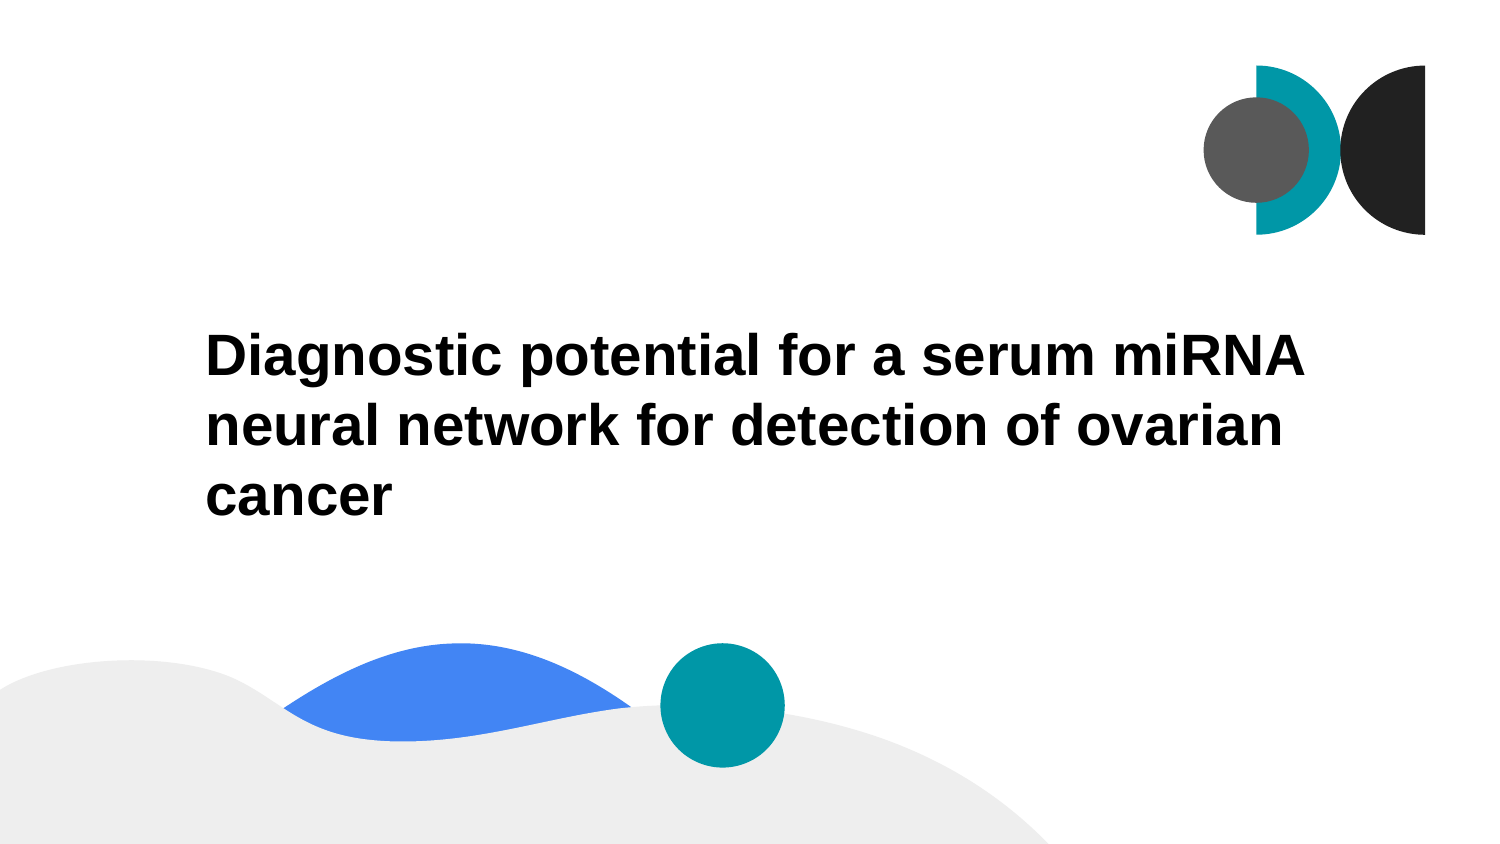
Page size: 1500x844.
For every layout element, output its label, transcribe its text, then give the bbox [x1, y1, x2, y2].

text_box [1203, 65, 1426, 236]
title Diagnostic potential for a serum miRNA neural network for detection of ovarian cancer [190, 266, 1379, 543]
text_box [0, 643, 1055, 844]
